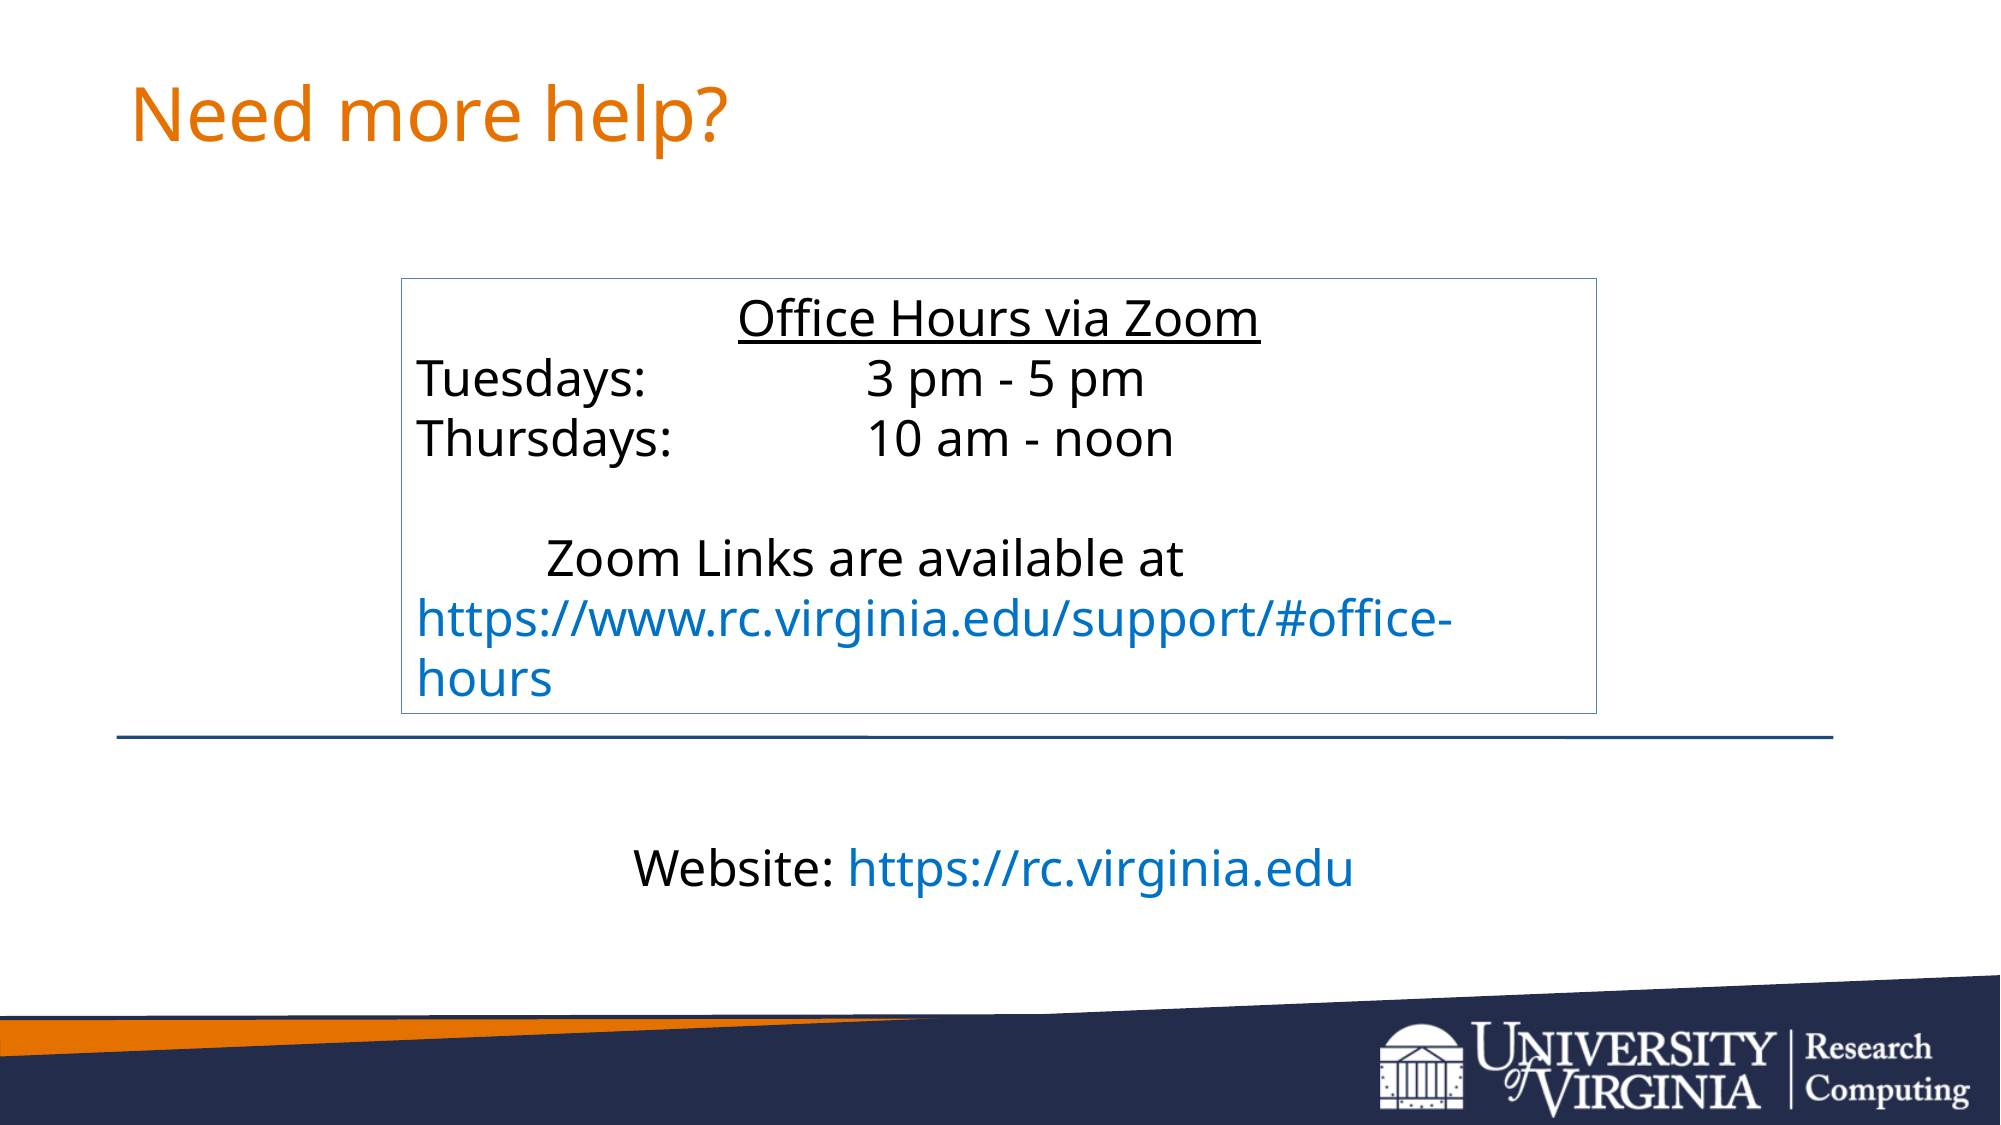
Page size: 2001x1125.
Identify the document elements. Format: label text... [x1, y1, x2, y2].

text_box [0, 975, 2000, 1125]
picture [1379, 1021, 1981, 1118]
text_box [0, 1014, 1020, 1056]
text_box Office Hours via Zoom Tuesdays: 3 pm - 5 pm Thursdays: 10 am - noon Zoom Links are available at https://www.rc.virginia.edu/support/#office-hours [401, 278, 1597, 714]
title Need more help? [114, 16, 1402, 219]
